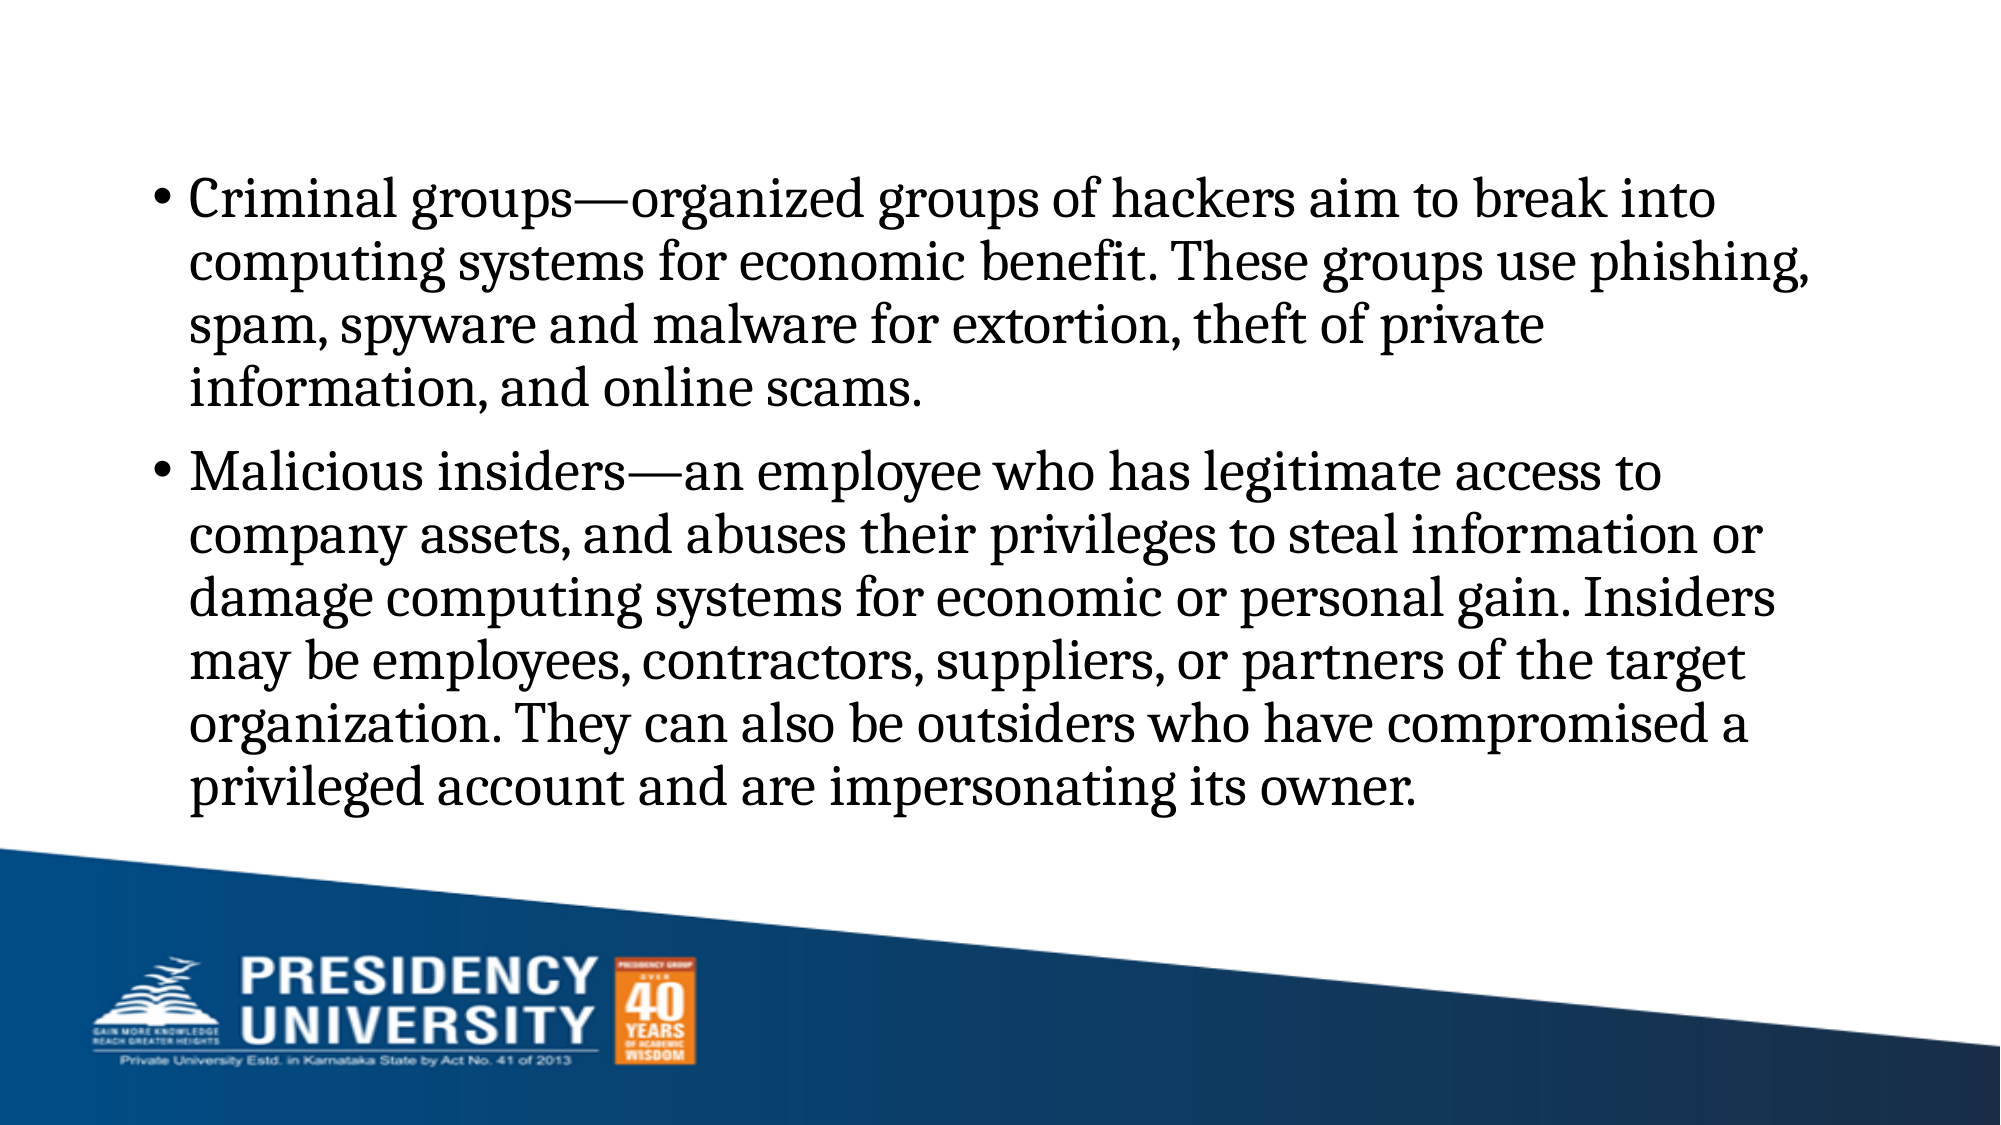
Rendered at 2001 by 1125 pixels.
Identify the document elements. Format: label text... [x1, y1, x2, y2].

list Criminal groups—organized groups of hackers aim to break into computing systems for economic benefit. These groups use phishing, spam, spyware and malware for extortion, theft of private information, and online scams. Malicious insiders—an employee who has legitimate access to company assets, and abuses their privileges to steal information or damage computing systems for economic or personal gain. Insiders may be employees, contractors, suppliers, or partners of the target organization. They can also be outsiders who have compromised a privileged account and are impersonating its owner. [137, 159, 1863, 797]
picture [0, 845, 2000, 1125]
